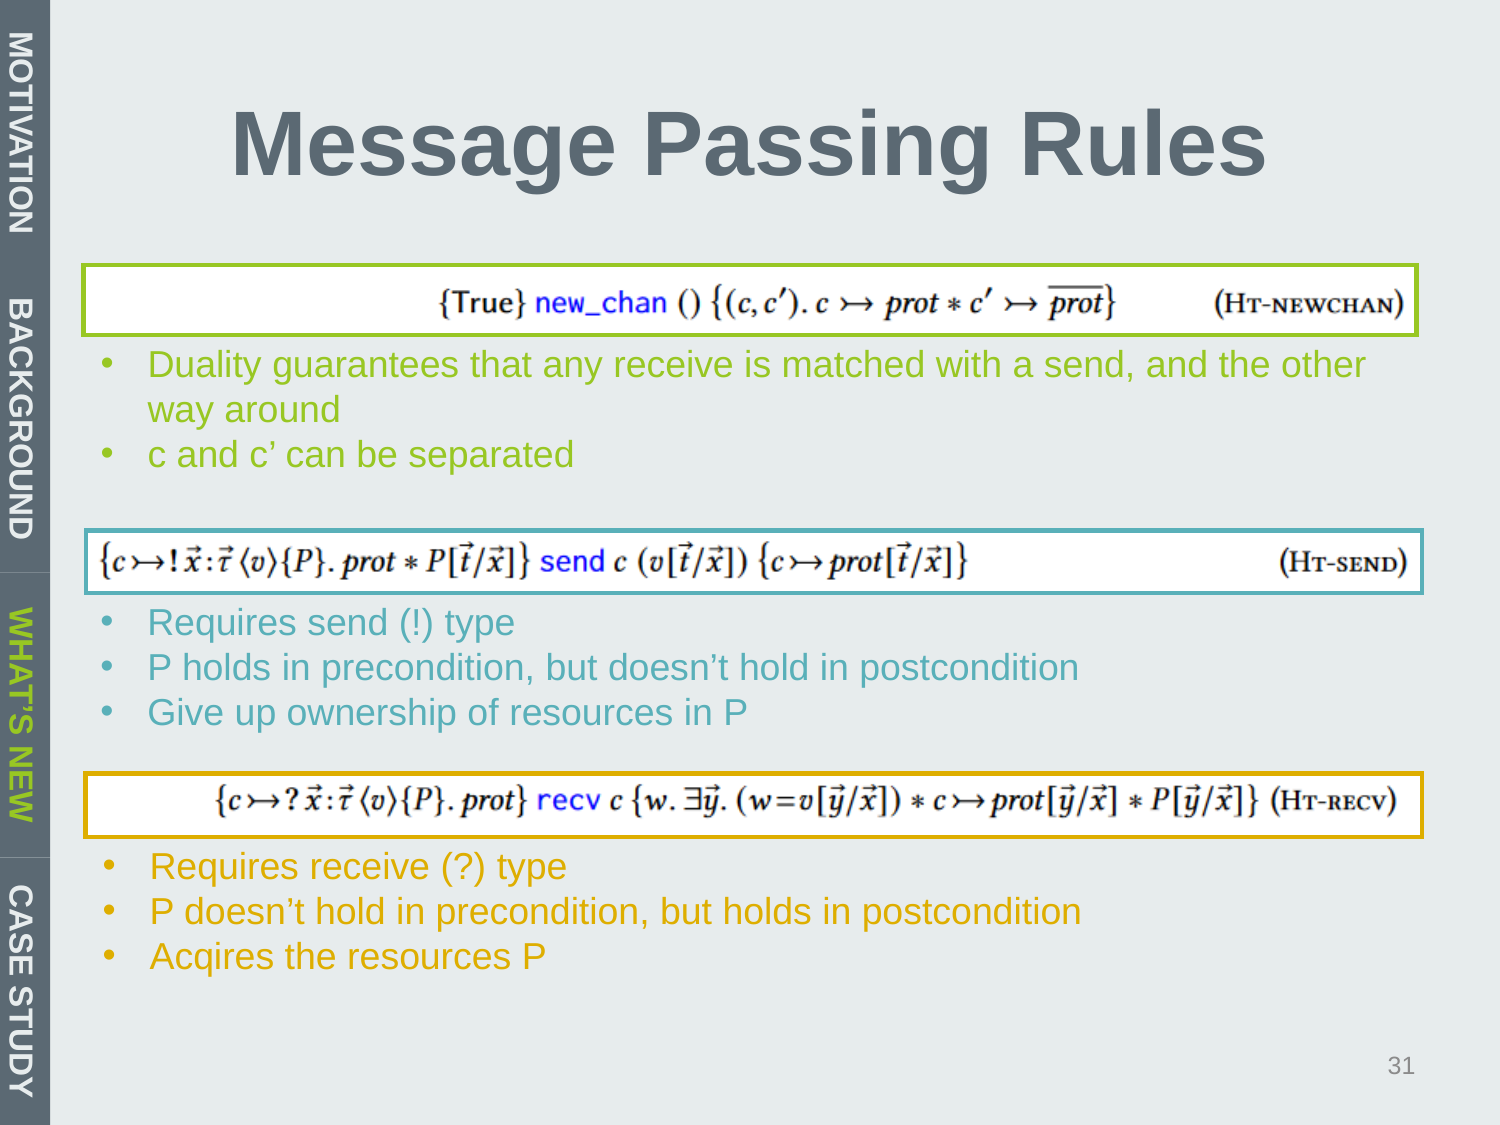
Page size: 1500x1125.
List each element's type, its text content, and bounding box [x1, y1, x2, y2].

text_box BACKGROUND [0, 266, 51, 572]
text_box Requires receive (?) type P doesn’t hold in precondition, but holds in postcondition Acqires the resources P [87, 842, 1417, 985]
picture [87, 775, 1420, 836]
picture [85, 266, 1415, 333]
text_box Requires send (!) type P holds in precondition, but doesn’t hold in postcondition Give up ownership of resources in P [85, 597, 1414, 741]
text_box WHAT’S NEW [0, 572, 51, 857]
text_box CASE STUDY [0, 857, 51, 1125]
picture [88, 532, 1420, 591]
text_box Duality guarantees that any receive is matched with a send, and the other way around c and c’ can be separated [85, 340, 1414, 483]
title Message Passing Rules [75, 45, 1425, 233]
text_box MOTIVATION [0, 0, 51, 266]
slide_number 31 [1080, 1035, 1431, 1095]
